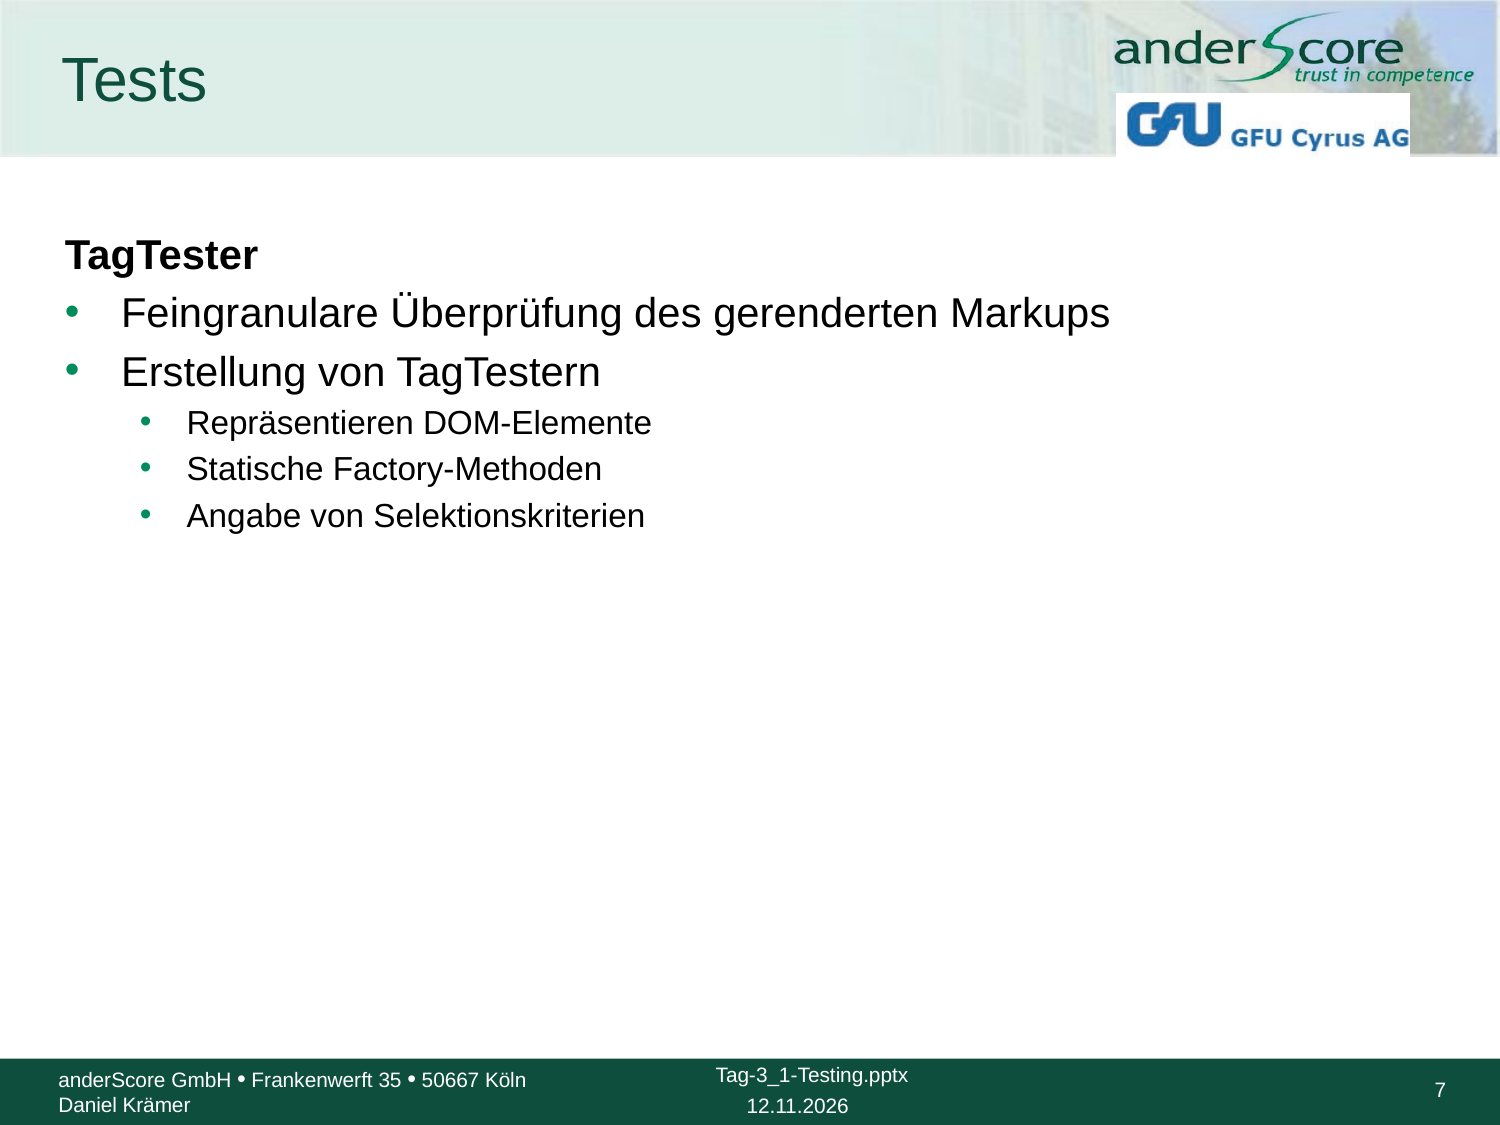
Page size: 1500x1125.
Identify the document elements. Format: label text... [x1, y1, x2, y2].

title Tests [46, 23, 975, 140]
list TagTester Feingranulare Überprüfung des gerenderten Markups Erstellung von TagTestern Repräsentieren DOM-Elemente Statische Factory-Methoden Angabe von Selektionskriterien [49, 219, 1460, 1012]
picture [0, 0, 1500, 157]
